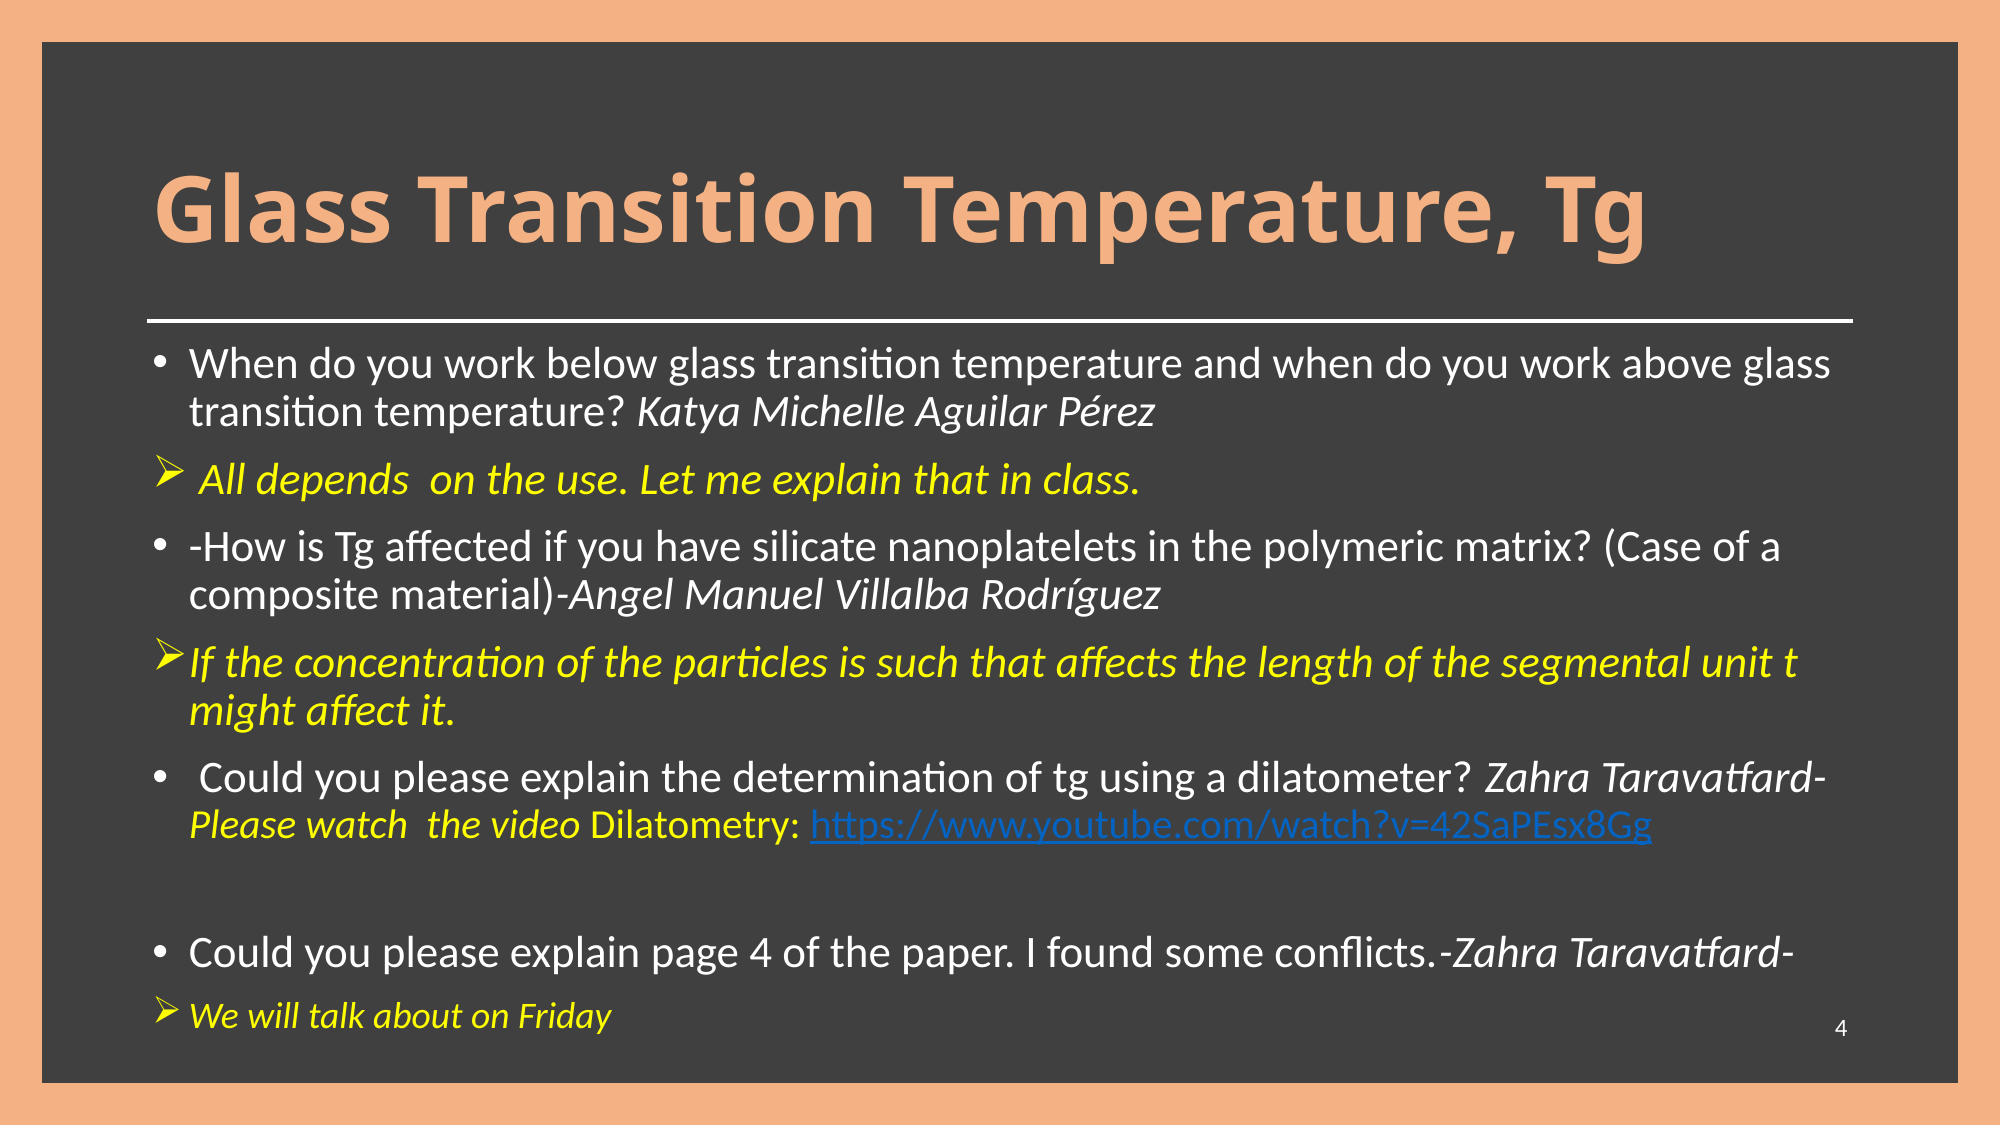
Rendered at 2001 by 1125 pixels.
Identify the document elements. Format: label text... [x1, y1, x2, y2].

list When do you work below glass transition temperature and when do you work above glass transition temperature? Katya Michelle Aguilar Pérez All depends on the use. Let me explain that in class. -How is Tg affected if you have silicate nanoplatelets in the polymeric matrix? (Case of a composite material)-Angel Manuel Villalba Rodríguez If the concentration of the particles is such that affects the length of the segmental unit t might affect it. Could you please explain the determination of tg using a dilatometer? Zahra Taravatfard-Please watch the video Dilatometry: https://www.youtube.com/watch?v=42SaPEsx8Gg Could you please explain page 4 of the paper. I found some conflicts.-Zahra Taravatfard- We will talk about on Friday [137, 332, 1920, 1057]
slide_number 4 [1412, 996, 1863, 1057]
text_box [52, 51, 1948, 1073]
title Glass Transition Temperature, Tg [137, 103, 1863, 322]
